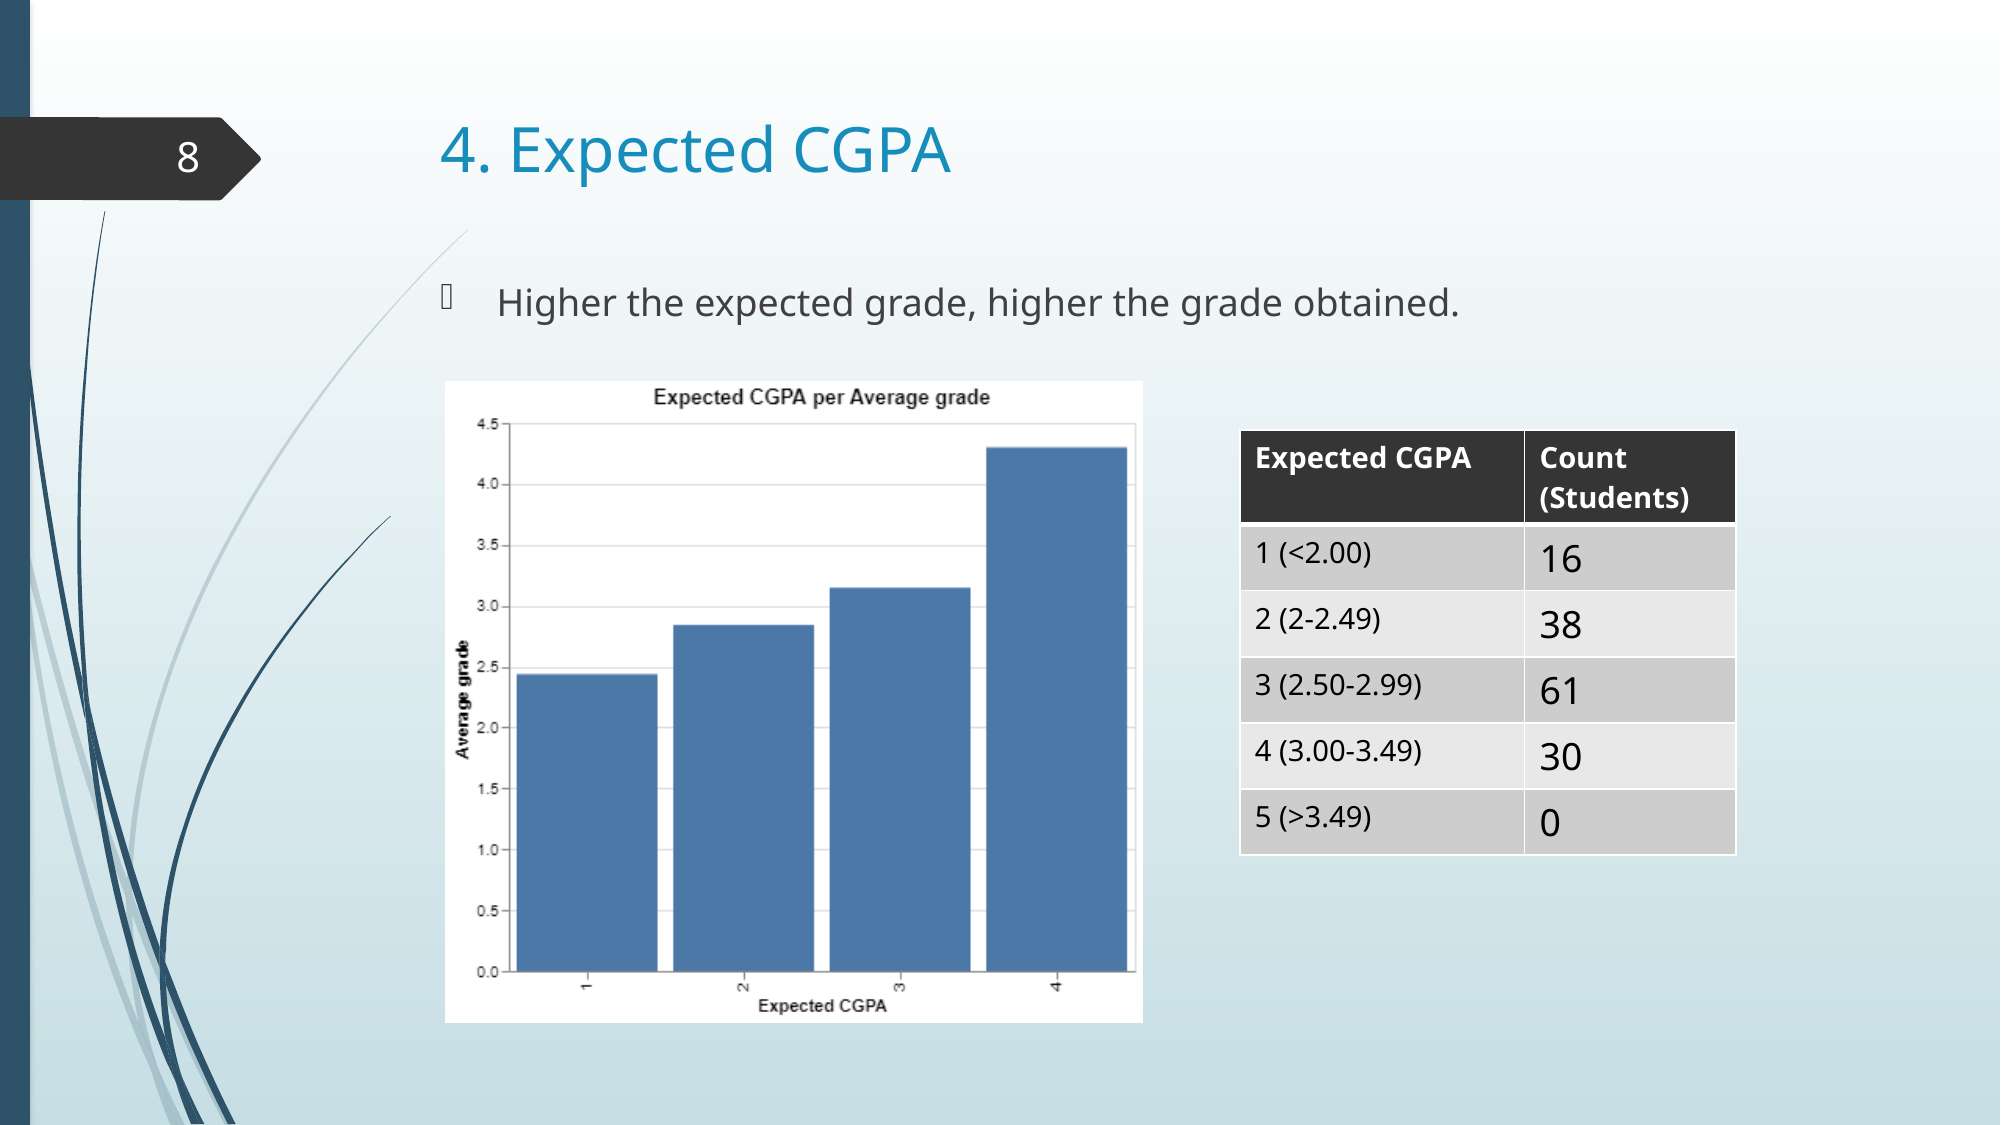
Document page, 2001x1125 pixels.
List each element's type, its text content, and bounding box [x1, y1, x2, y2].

table_cell 2 (2-2.49) [1241, 591, 1524, 656]
table_cell 30 [1525, 724, 1735, 788]
table_cell 5 (>3.49) [1241, 790, 1524, 854]
table_cell 16 [1525, 527, 1735, 590]
table_cell 1 (<2.00) [1241, 527, 1524, 590]
picture [445, 381, 1143, 1023]
table_cell 38 [1525, 591, 1735, 656]
table_header Count (Students) [1525, 431, 1735, 522]
title 4. Expected CGPA [425, 102, 1888, 271]
table_cell 0 [1525, 790, 1735, 854]
table_cell 61 [1525, 658, 1735, 722]
list Higher the expected grade, higher the grade obtained. [425, 271, 1888, 891]
slide_number 8 [87, 129, 216, 190]
table_cell 4 (3.00-3.49) [1241, 724, 1524, 788]
table_cell 3 (2.50-2.99) [1241, 658, 1524, 722]
table_header Expected CGPA [1241, 431, 1524, 522]
